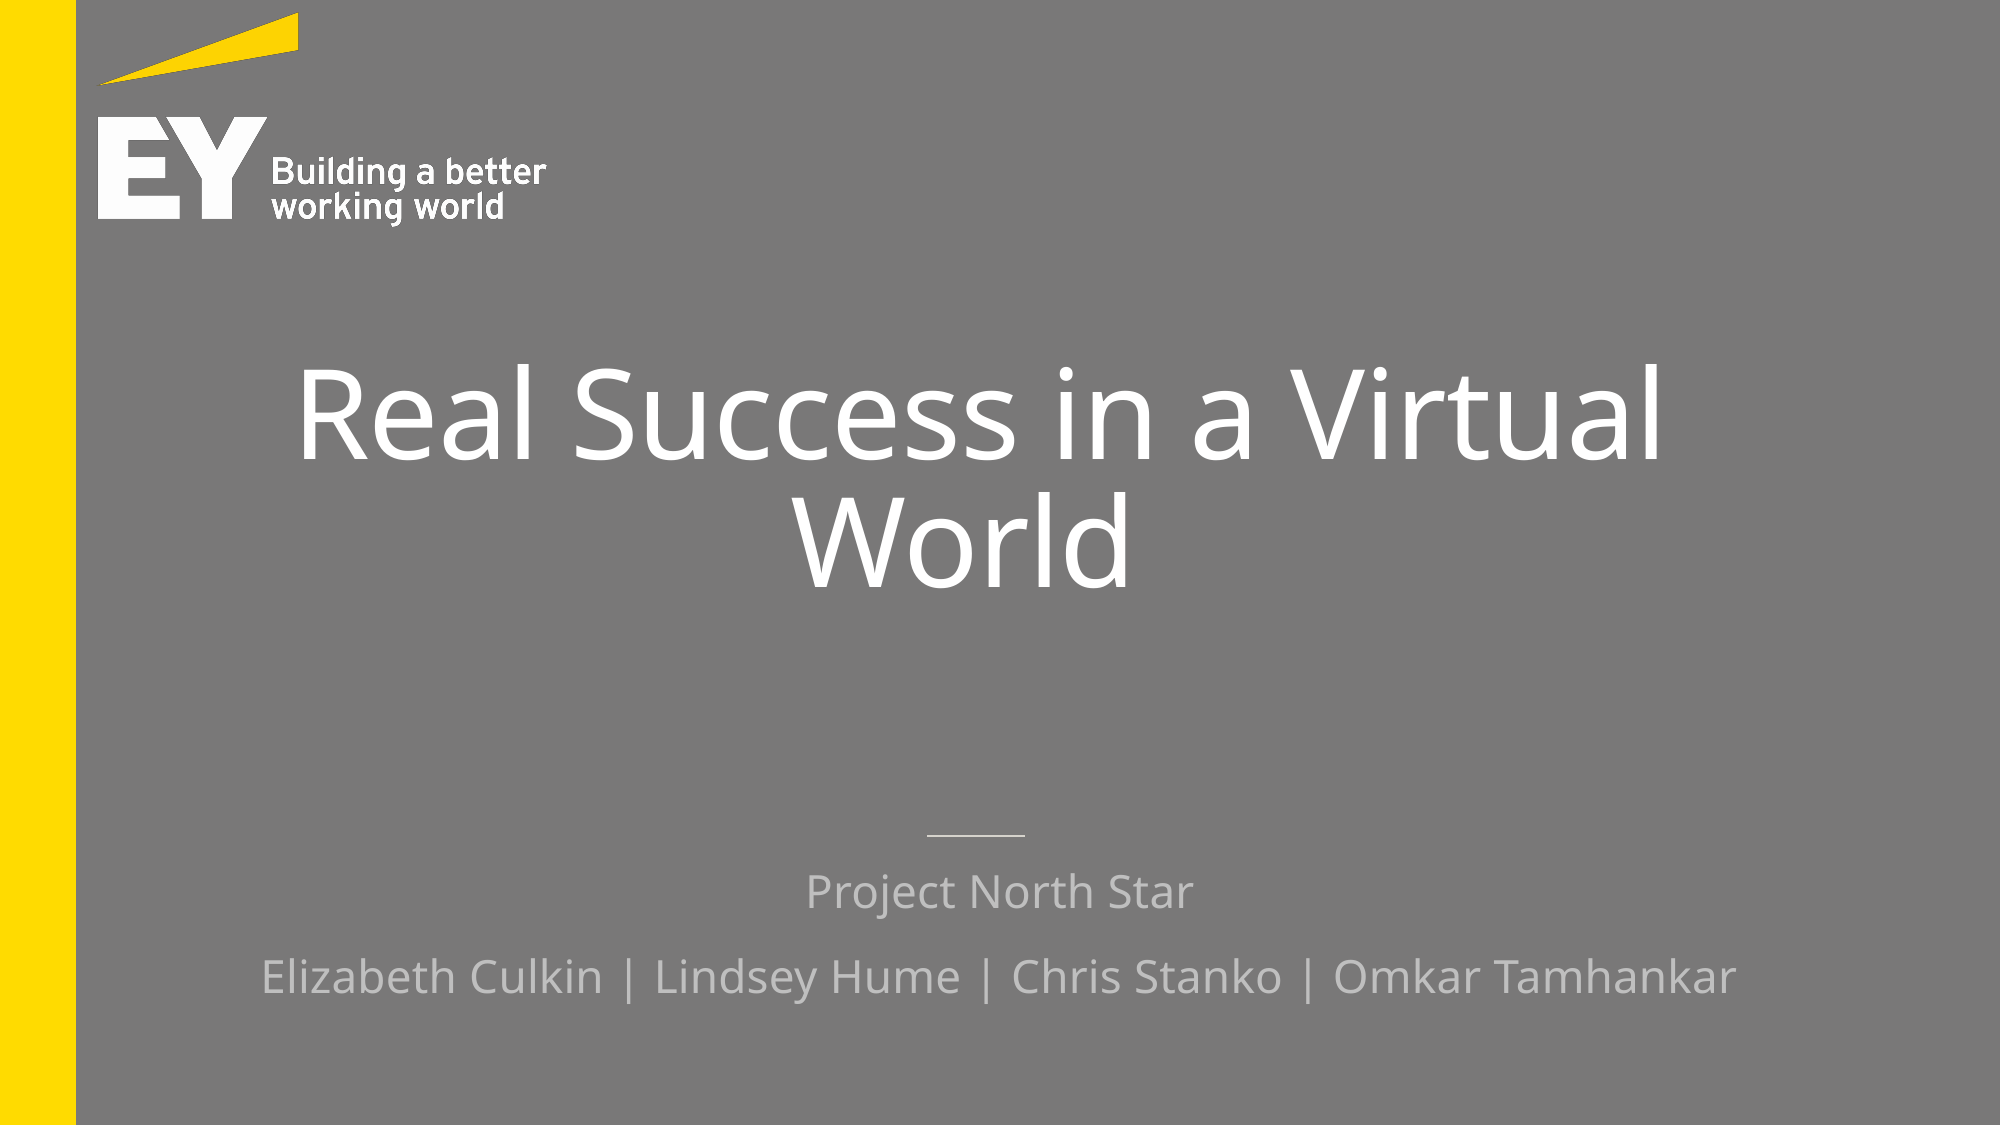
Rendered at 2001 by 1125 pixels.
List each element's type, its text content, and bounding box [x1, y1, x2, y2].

text_box [0, 0, 76, 1125]
picture [96, 11, 547, 227]
subtitle Project North Star Elizabeth Culkin | Lindsey Hume | Chris Stanko | Omkar Tamhankar [119, 859, 1882, 1054]
title Real Success in a Virtual World [206, 168, 1752, 803]
